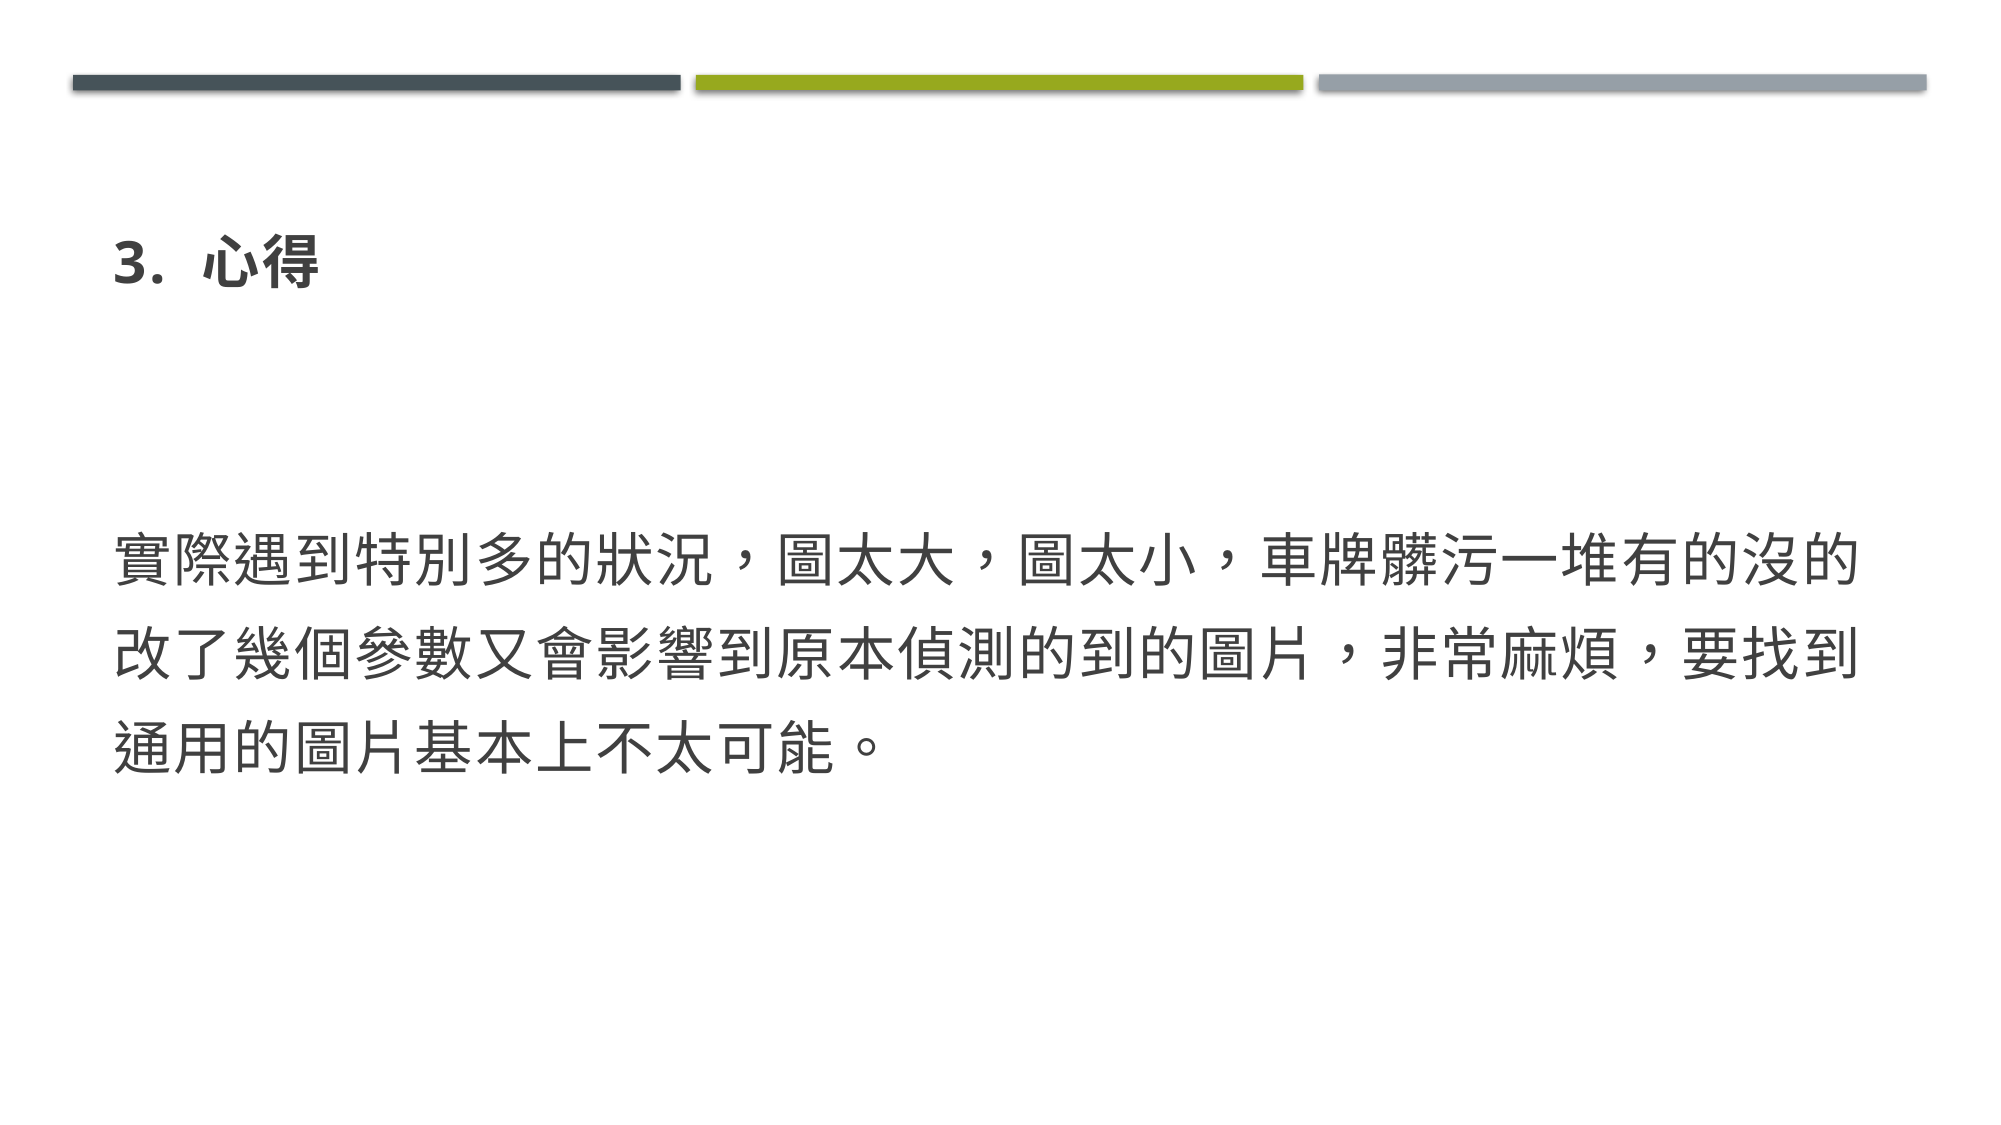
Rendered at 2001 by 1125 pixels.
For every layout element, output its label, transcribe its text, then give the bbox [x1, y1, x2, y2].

title 3. 心得 [95, 115, 1905, 311]
list 實際遇到特別多的狀況，圖太大，圖太小，車牌髒污一堆有的沒的 改了幾個參數又會影響到原本偵測的到的圖片，非常麻煩，要找到 通用的圖片基本上不太可能。 [95, 331, 1905, 970]
